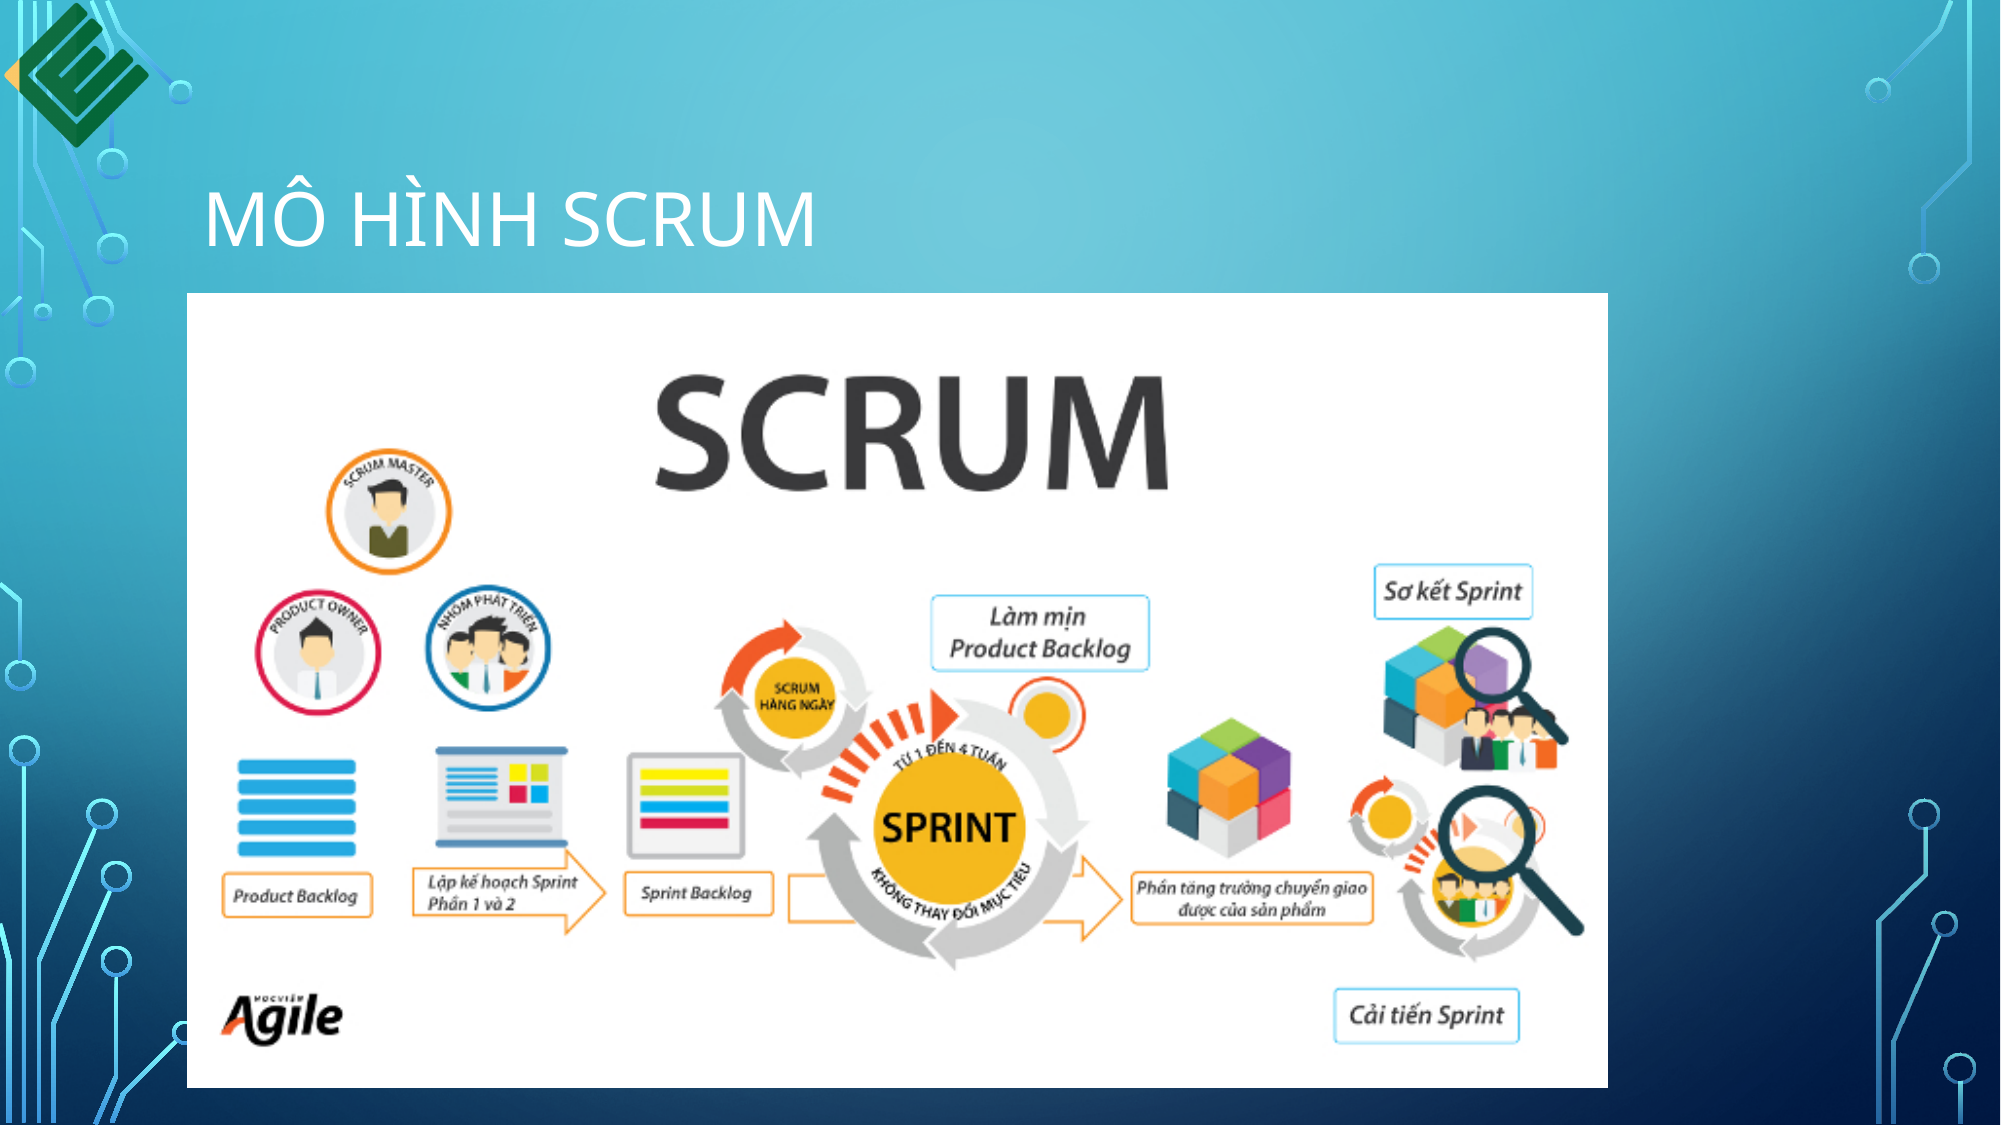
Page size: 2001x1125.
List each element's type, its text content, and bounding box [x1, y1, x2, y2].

title MÔ HÌNH SCRUM [187, 101, 1813, 344]
picture [186, 293, 1608, 1088]
picture [0, 0, 152, 152]
